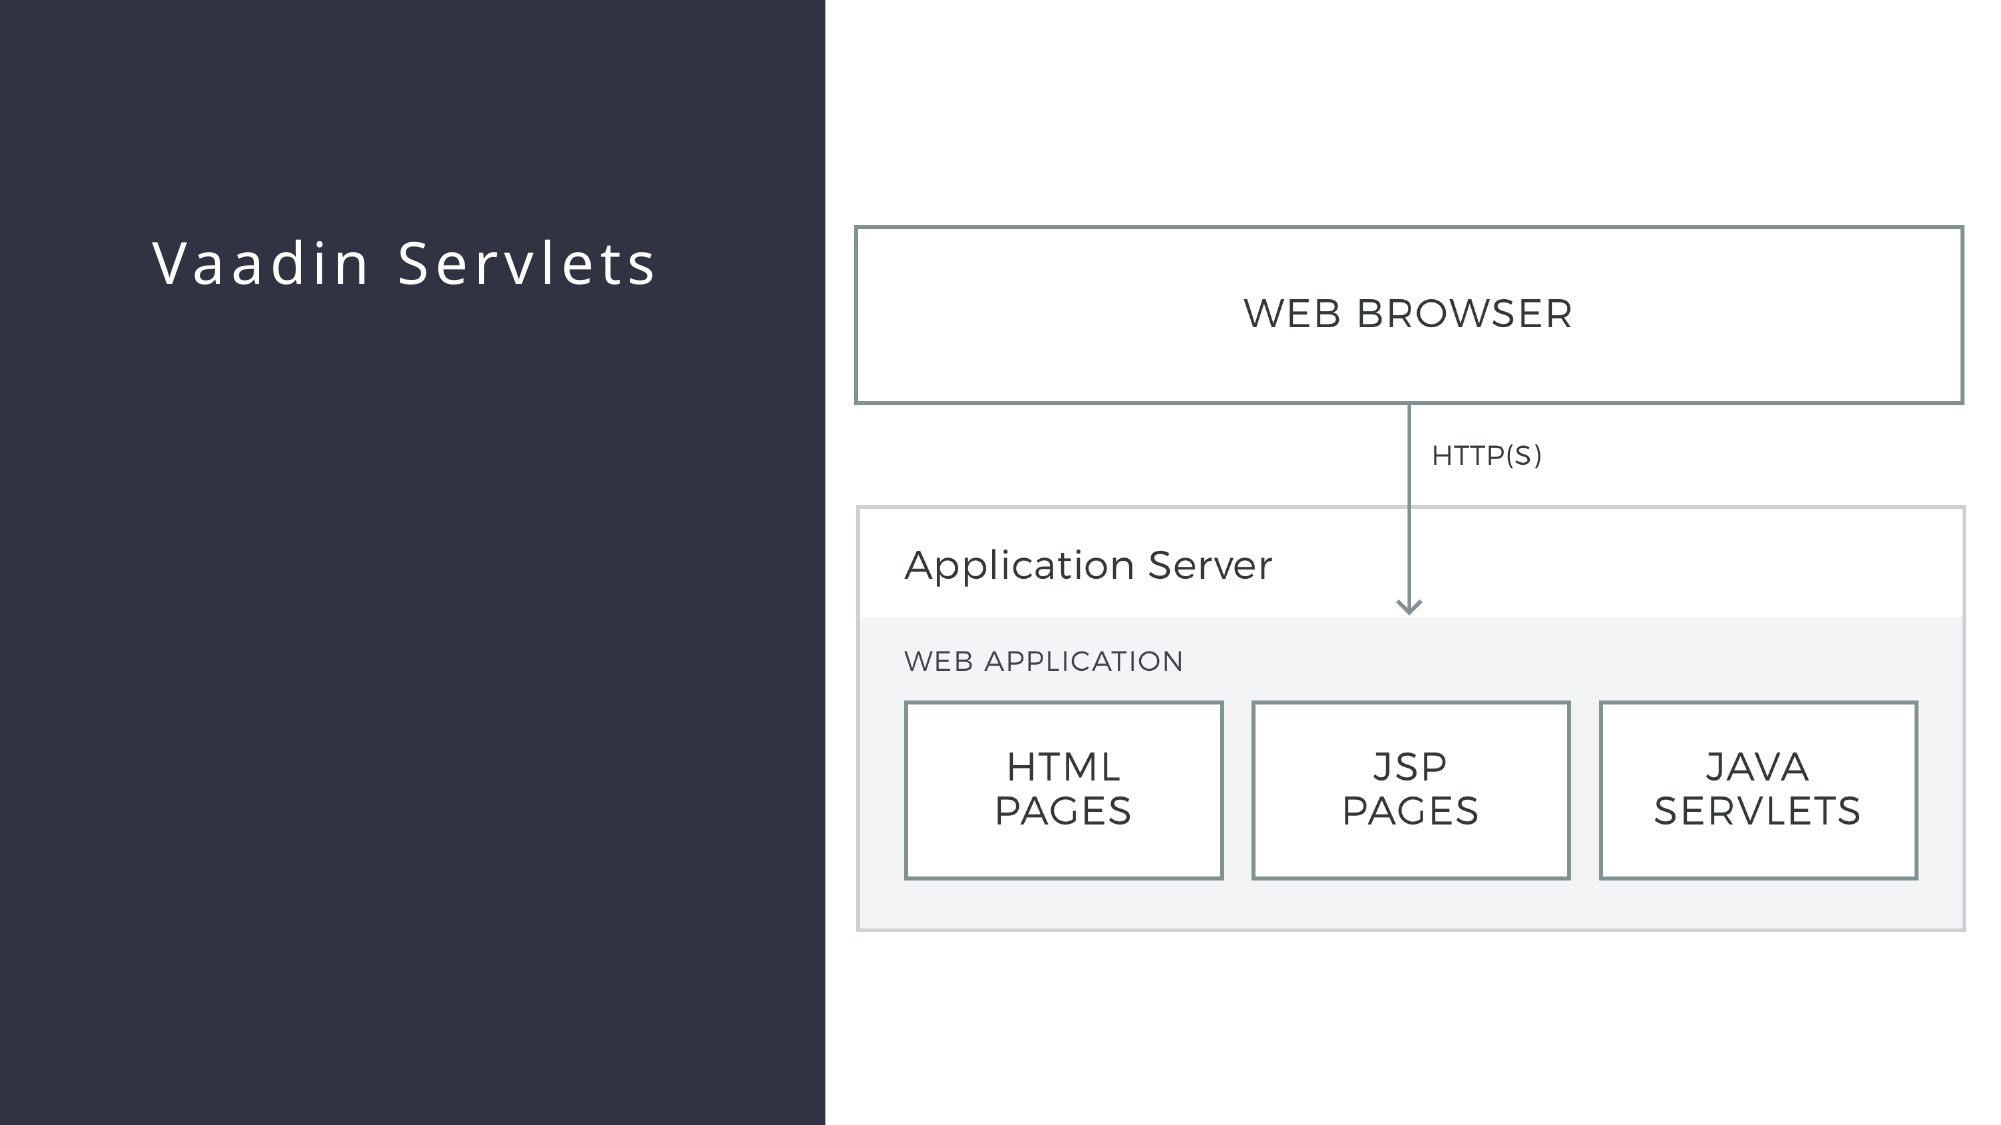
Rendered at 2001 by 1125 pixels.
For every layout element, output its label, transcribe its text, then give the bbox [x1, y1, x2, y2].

title Vaadin Servlets [137, 131, 783, 392]
picture [854, 225, 1966, 932]
text_box [1376, 747, 1988, 1125]
